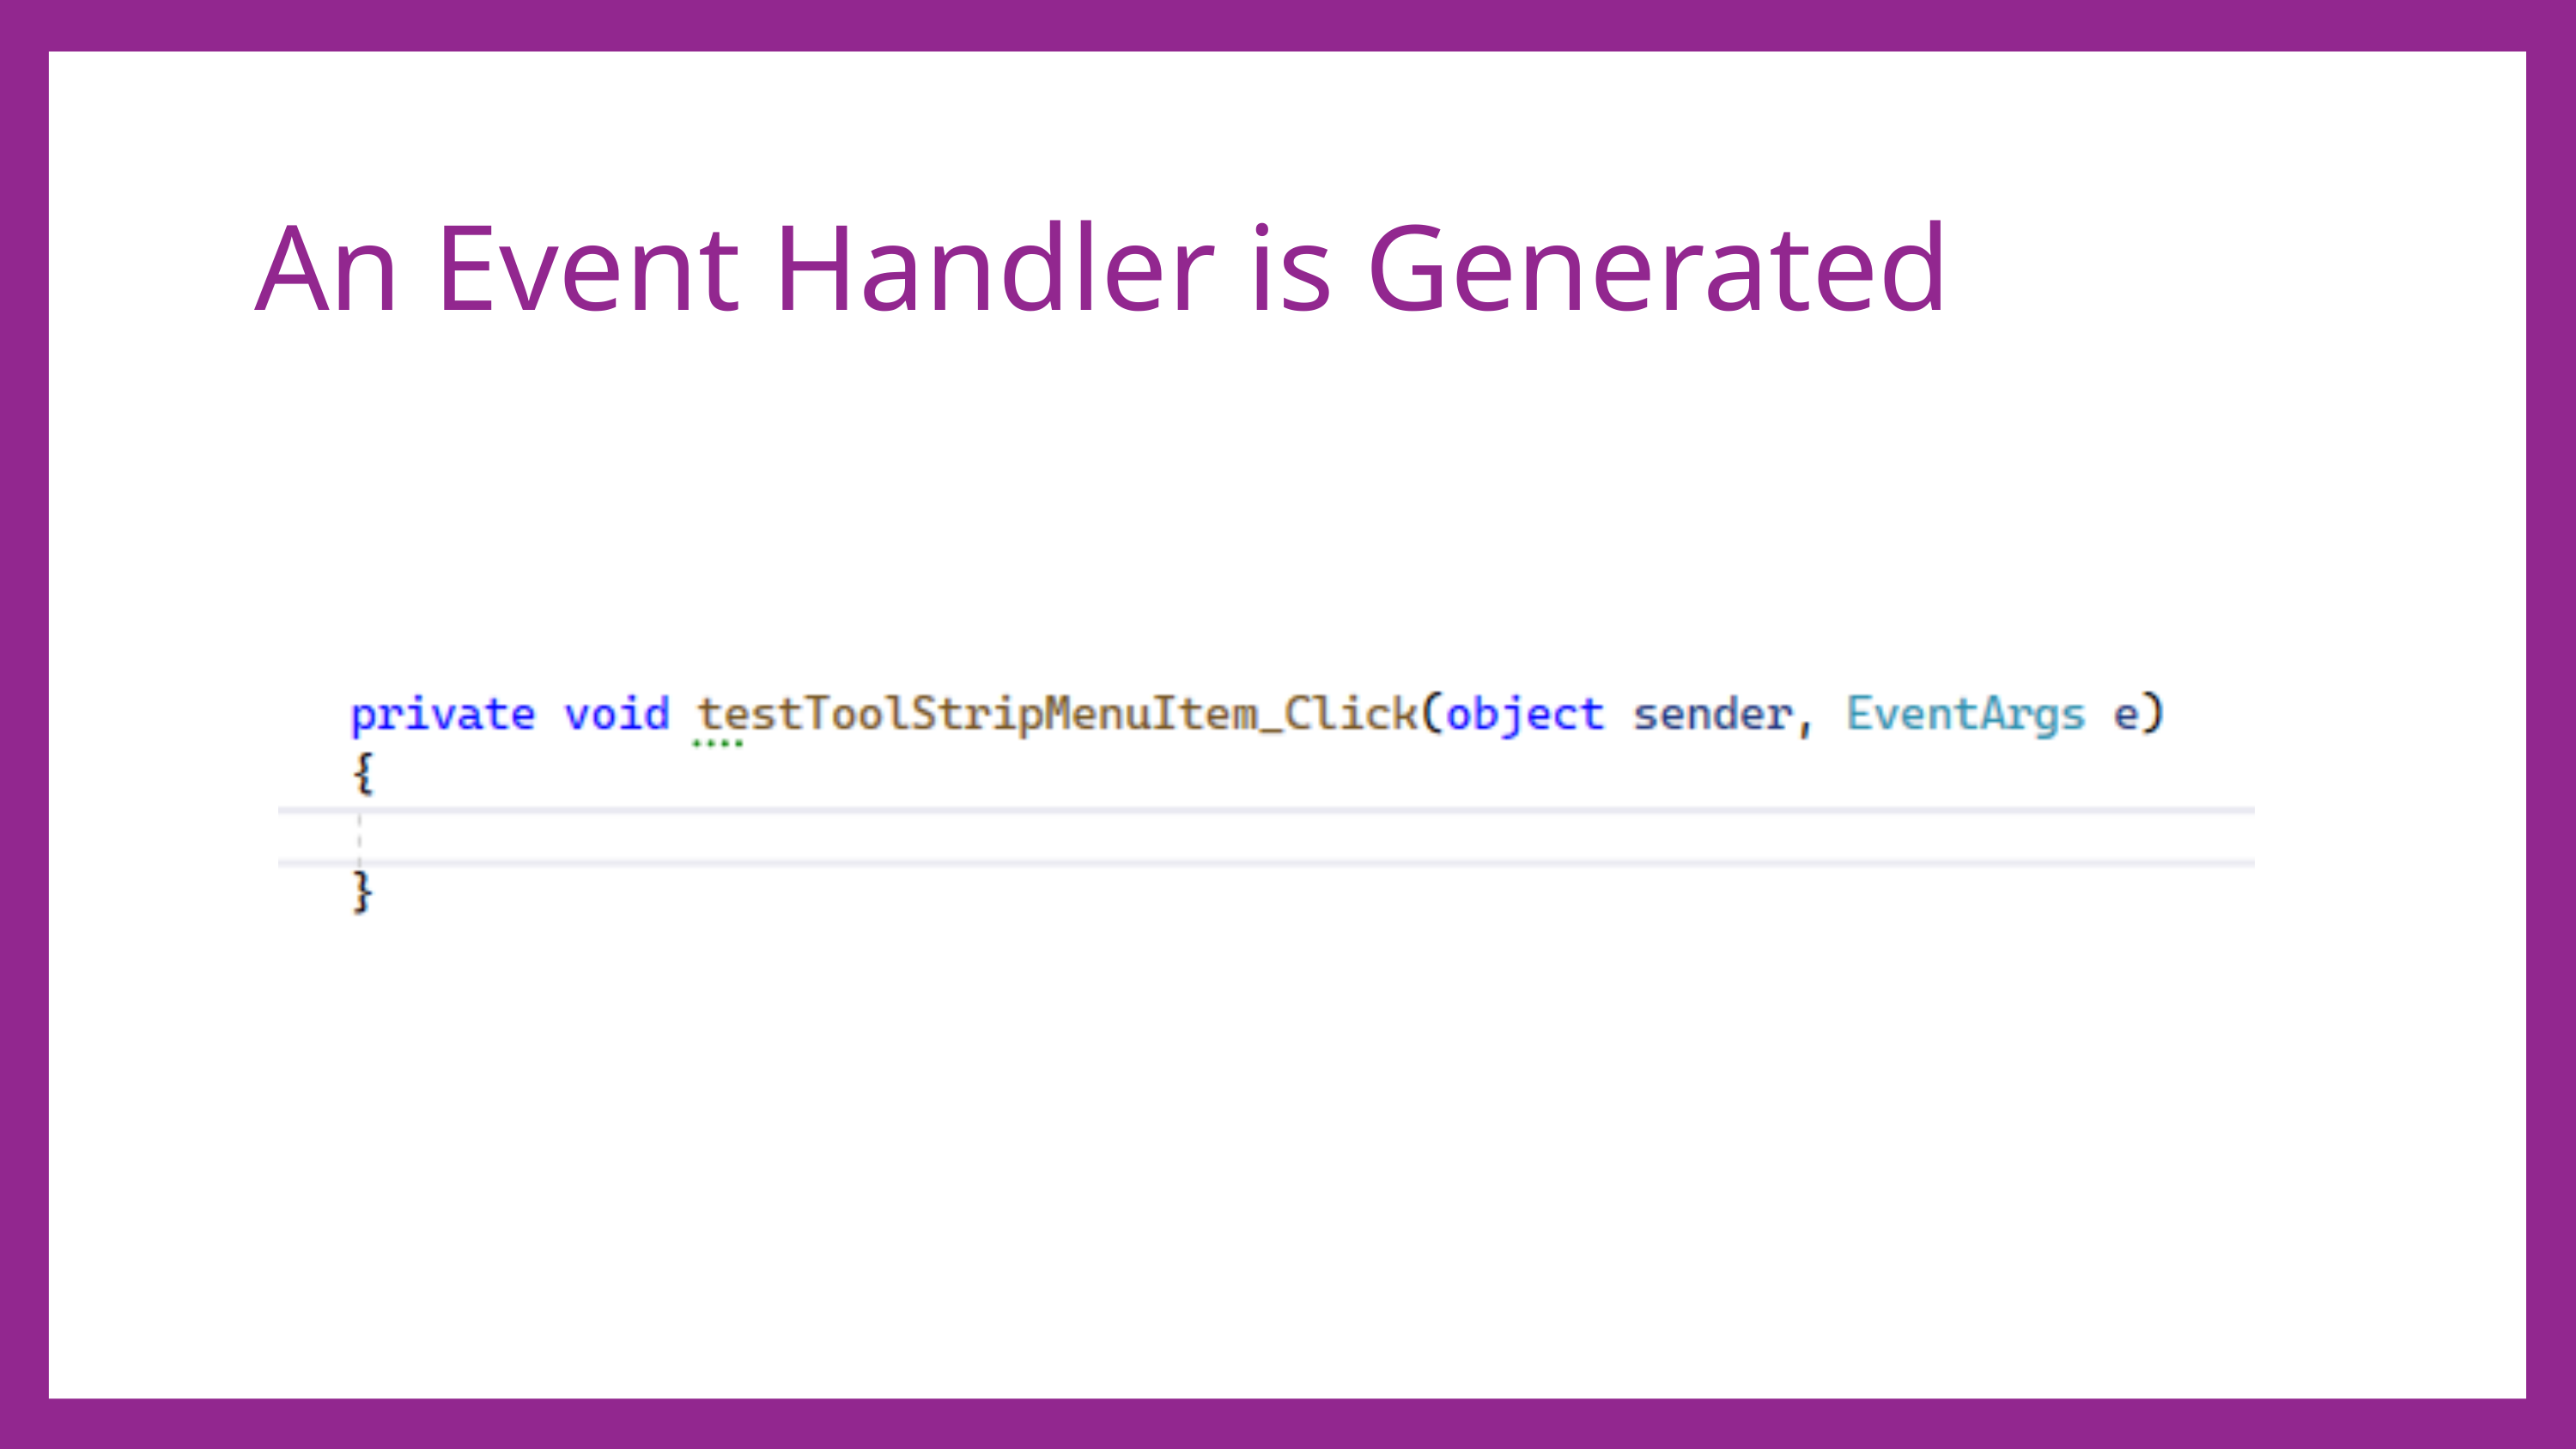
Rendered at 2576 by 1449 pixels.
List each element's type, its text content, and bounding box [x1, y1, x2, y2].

title An Event Handler is Generated [241, 129, 2329, 415]
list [278, 659, 2256, 947]
